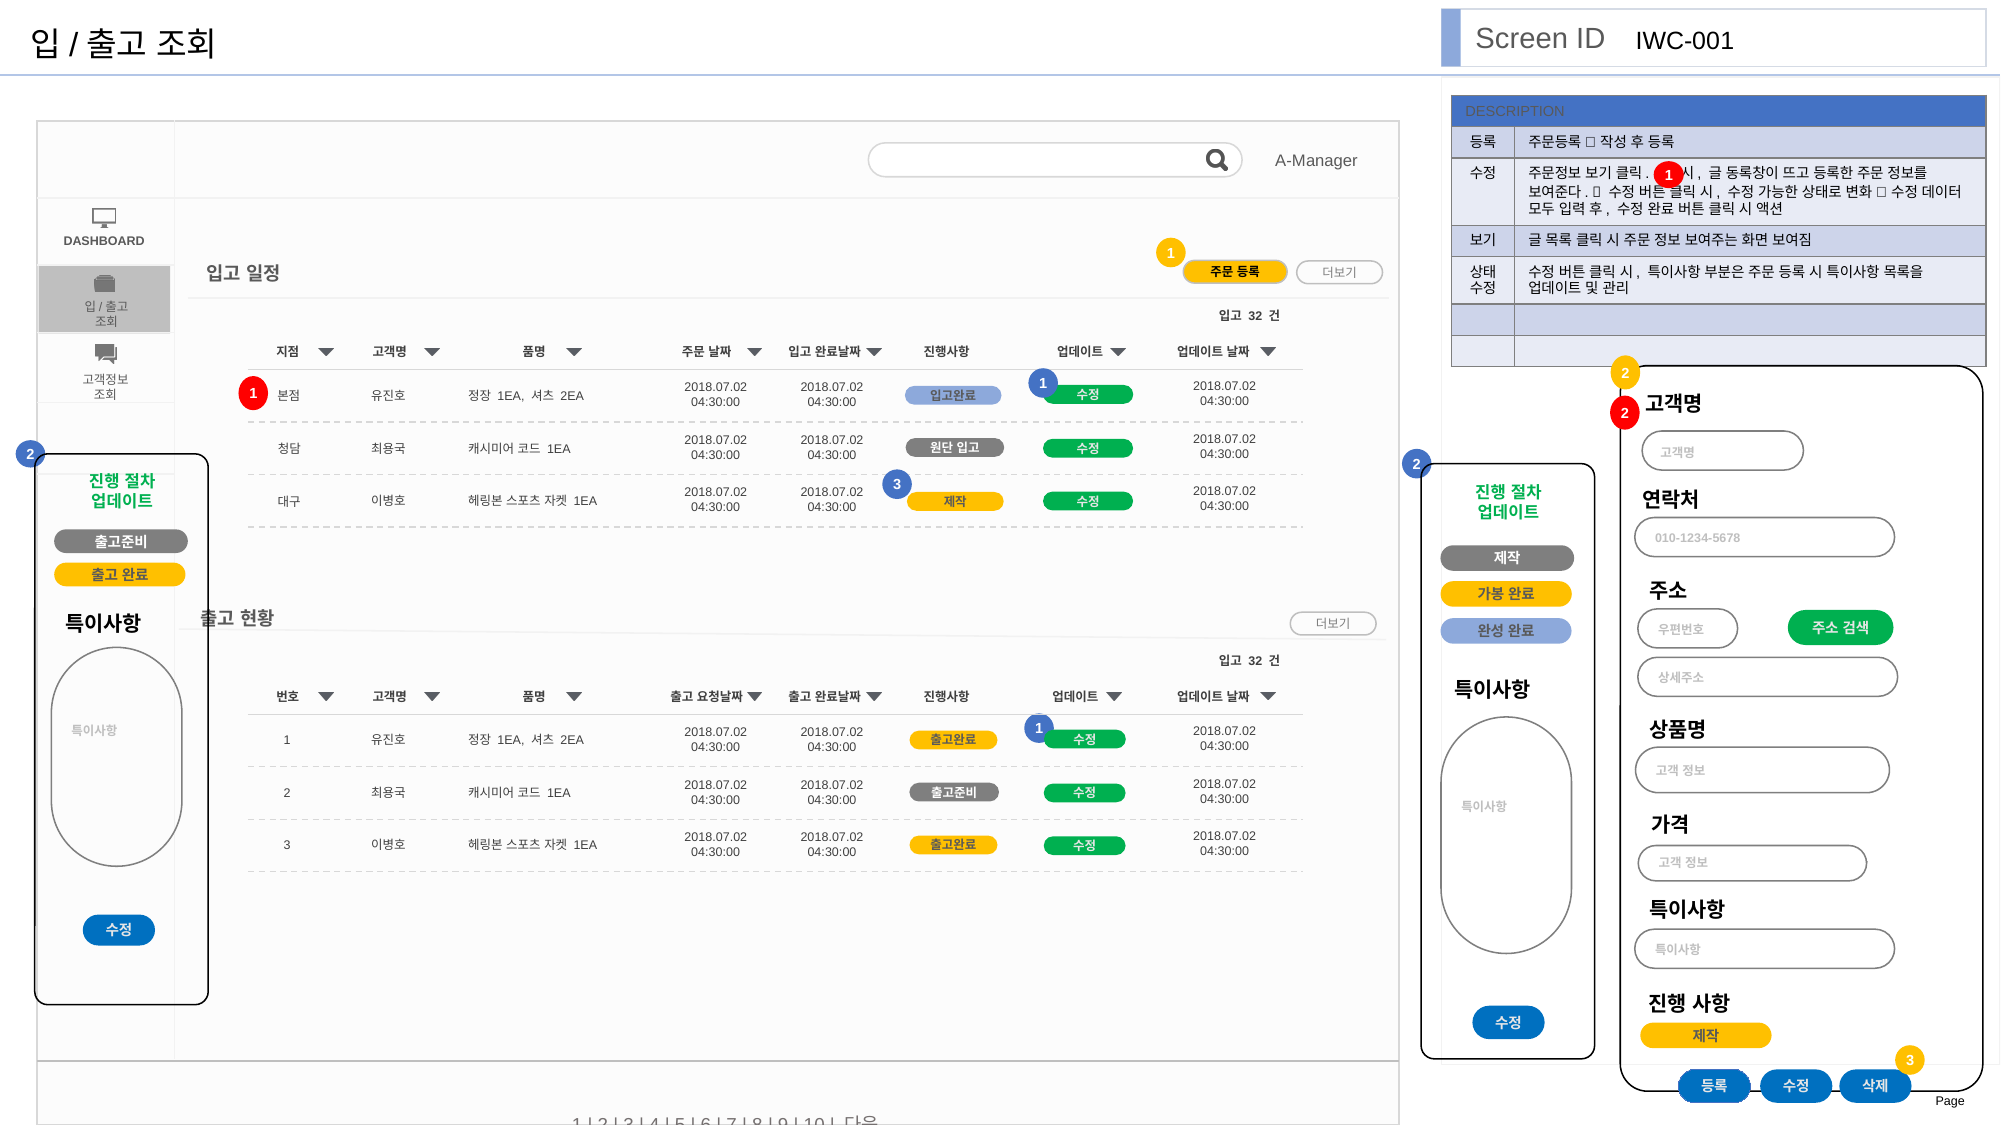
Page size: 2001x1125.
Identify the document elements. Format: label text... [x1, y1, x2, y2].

text_box 진행사항 [908, 680, 998, 712]
text_box 업데이트 [1037, 680, 1119, 712]
text_box 유진호 [356, 724, 425, 756]
text_box [1634, 525, 1639, 549]
picture [317, 692, 334, 701]
text_box 더보기 [1296, 260, 1383, 284]
text_box 출고준비 [909, 782, 1000, 802]
table_cell 수정 버튼 클릭 시, 특이사항 부분은 주문 등록 시 특이사항 목록을 업데이트 및 관리 [1515, 257, 1985, 303]
picture [866, 347, 883, 356]
text_box 수정 [1043, 836, 1126, 856]
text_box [15, 439, 209, 1005]
text_box [1637, 615, 1643, 642]
text_box 1 [268, 724, 320, 756]
table_cell 등록 [1452, 127, 1514, 157]
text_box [1401, 448, 1595, 1060]
text_box [1635, 756, 1640, 784]
text_box 이병호 [356, 829, 425, 861]
text_box 헤링본 스포츠 자켓 1EA [453, 829, 650, 861]
table_cell 상태 수정 [1452, 257, 1514, 303]
text_box A-Manager [1260, 142, 1377, 178]
text_box 제작 [906, 491, 1004, 511]
text_box 3 [268, 829, 320, 861]
text_box 2 [1610, 355, 1641, 390]
text_box [1638, 851, 1643, 876]
text_box 최용국 [356, 433, 425, 464]
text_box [1641, 430, 1807, 471]
text_box 이병호 [356, 485, 425, 516]
text_box 삭제 [1839, 1069, 1912, 1103]
text_box 원단 입고 [905, 438, 1005, 457]
picture [423, 347, 440, 356]
text_box 1 [238, 376, 269, 411]
picture [565, 692, 582, 701]
text_box 2018.07.02 04:30:00 [661, 723, 770, 762]
text_box 유진호 [356, 380, 425, 411]
text_box 정장 1EA, 셔츠 2EA [453, 724, 650, 756]
text_box 주소 검색 [1787, 609, 1894, 646]
text_box 지점 [261, 336, 331, 367]
text_box 2018.07.02 04:30:00 [661, 377, 770, 418]
picture [746, 692, 763, 701]
table_cell 주문정보 보기 클릭. 시, 글 동록창이 뜨고 등록한 주문 정보를 보여준다.  수정 버튼 클릭 시, 수정 가능한 상태로 변화  수정 데이터 모두 입력 후, 수정 완료 버튼 클릭 시 액션 [1515, 159, 1985, 225]
text_box 수정 [1043, 783, 1126, 803]
text_box 1 [1653, 161, 1684, 189]
text_box 출고 완료날짜 [769, 680, 880, 712]
text_box 2018.07.02 04:30:00 [1170, 431, 1279, 470]
picture [866, 692, 883, 701]
text_box 본점 [262, 380, 321, 411]
text_box 상품명 [1634, 709, 1772, 758]
text_box 입고 완료날짜 [769, 336, 880, 367]
text_box 2018.07.02 04:30:00 [778, 431, 886, 471]
text_box 품명 [507, 680, 576, 712]
list IWC-001 [1620, 13, 1987, 63]
text_box 고객명 [357, 336, 439, 367]
text_box 고객 정보 [1643, 847, 1872, 879]
text_box 2018.07.02 04:30:00 [661, 431, 770, 471]
text_box 더보기 [1290, 612, 1377, 627]
text_box 입고 일정 [191, 254, 305, 293]
text_box 출고 현황 [213, 598, 414, 627]
text_box 진행사항 [908, 336, 998, 367]
text_box 2 [268, 777, 320, 809]
text_box 1 [1024, 723, 1054, 743]
text_box 1 [1028, 377, 1058, 398]
picture [1260, 347, 1276, 356]
text_box 연락처 [1627, 478, 1745, 527]
text_box 2018.07.02 04:30:00 [778, 482, 886, 523]
title 입/출고 조회 [15, 16, 1400, 74]
picture [317, 347, 334, 356]
text_box 3 [1895, 1045, 1925, 1075]
table_cell 글 목록 클릭 시 주문 정보 보여주는 화면 보여짐 [1515, 226, 1985, 256]
text_box 특이사항 [1634, 888, 1772, 937]
table_cell [1515, 336, 1985, 366]
text_box 3 [882, 482, 912, 500]
text_box 대구 [262, 485, 322, 517]
text_box 2018.07.02 04:30:00 [1170, 827, 1279, 866]
text_box 1 [1156, 237, 1186, 268]
text_box 최용국 [356, 777, 425, 809]
text_box 2018.07.02 04:30:00 [661, 827, 770, 867]
text_box 가격 [1635, 804, 1774, 853]
text_box 010-1234-5678 [1639, 520, 1900, 556]
picture [92, 208, 116, 229]
table_cell 보기 [1452, 226, 1514, 256]
text_box 주문 날짜 [651, 336, 762, 367]
text_box 캐시미어 코드 1EA [453, 433, 650, 464]
text_box 주문 등록 [1183, 260, 1288, 284]
table_cell [1515, 305, 1985, 335]
text_box 2018.07.02 04:30:00 [778, 723, 886, 762]
text_box 입/출고 조회 [66, 291, 147, 322]
text_box 주소 [1634, 570, 1752, 619]
text_box 캐시미어 코드 1EA [453, 777, 650, 809]
text_box DASHBOARD [43, 225, 165, 253]
table_cell [1452, 336, 1514, 366]
text_box [1620, 365, 1983, 1092]
text_box 수정 [1760, 1069, 1833, 1103]
text_box [38, 272, 170, 332]
text_box 정장 1EA, 셔츠 2EA [453, 380, 650, 411]
text_box 출고완료 [909, 730, 998, 750]
picture [1206, 149, 1228, 171]
picture [1105, 692, 1122, 701]
text_box 업데이트 날짜 [1162, 336, 1276, 367]
picture [1110, 347, 1126, 356]
text_box 입고 32 건 [1203, 648, 1296, 676]
text_box 수정 [1044, 384, 1134, 404]
text_box 2018.07.02 04:30:00 [778, 774, 886, 815]
picture [746, 347, 763, 356]
text_box 진행 사항 [1633, 983, 1778, 1032]
picture [95, 344, 117, 364]
text_box 2018.07.02 04:30:00 [778, 377, 886, 418]
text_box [213, 628, 1387, 640]
table_cell [1452, 305, 1514, 335]
text_box [41, 205, 170, 264]
text_box 제작 [1640, 1022, 1772, 1049]
picture [565, 347, 582, 356]
text_box 수정 [1043, 729, 1126, 749]
picture [1260, 692, 1276, 701]
text_box 2018.07.02 04:30:00 [1170, 482, 1279, 522]
text_box 업데이트 [1042, 336, 1123, 367]
text_box 수정 [1043, 491, 1134, 511]
text_box 수정 [1043, 438, 1134, 458]
table_cell 주문등록  작성 후 등록 [1515, 127, 1985, 157]
text_box 품명 [507, 336, 576, 367]
text_box 출고 요청날짜 [651, 680, 762, 712]
text_box 2018.07.02 04:30:00 [1170, 723, 1279, 761]
picture [94, 275, 115, 293]
picture [423, 692, 440, 701]
table_header DESCRIPTION [1452, 96, 1985, 126]
text_box 2018.07.02 04:30:00 [661, 482, 770, 523]
text_box 청담 [262, 433, 324, 464]
text_box 고객정보 조회 [56, 364, 155, 395]
text_box 특이사항 [1639, 931, 1900, 967]
text_box 2018.07.02 04:30:00 [1170, 377, 1279, 417]
text_box 2018.07.02 04:30:00 [661, 774, 770, 815]
text_box 3 [887, 469, 907, 473]
text_box 2018.07.02 04:30:00 [1170, 774, 1279, 814]
table_cell 수정 [1452, 159, 1514, 225]
text_box 고객명 [357, 680, 439, 712]
text_box 등록 [1678, 1069, 1751, 1103]
text_box [1634, 936, 1639, 961]
text_box 1 | 2 | 3 | 4 | 5 | 6 | 7 | 8 | 9 | 10 | 다음 [556, 1104, 993, 1125]
text_box 번호 [261, 680, 331, 712]
text_box 고객 정보 [1640, 749, 1895, 791]
text_box 고객명 [1630, 382, 1748, 431]
text_box 업데이트 날짜 [1162, 680, 1276, 712]
text_box 입고완료 [904, 385, 1002, 405]
text_box 2018.07.02 04:30:00 [778, 827, 886, 867]
text_box [868, 142, 1243, 177]
text_box 헤링본 스포츠 자켓 1EA [453, 485, 650, 516]
text_box 출고완료 [909, 835, 998, 855]
text_box 입고 32 건 [1203, 305, 1296, 331]
text_box [1637, 663, 1643, 690]
text_box 상세주소 [1643, 660, 1903, 695]
text_box 우편번호 [1643, 611, 1743, 647]
text_box 2 [1610, 395, 1640, 430]
